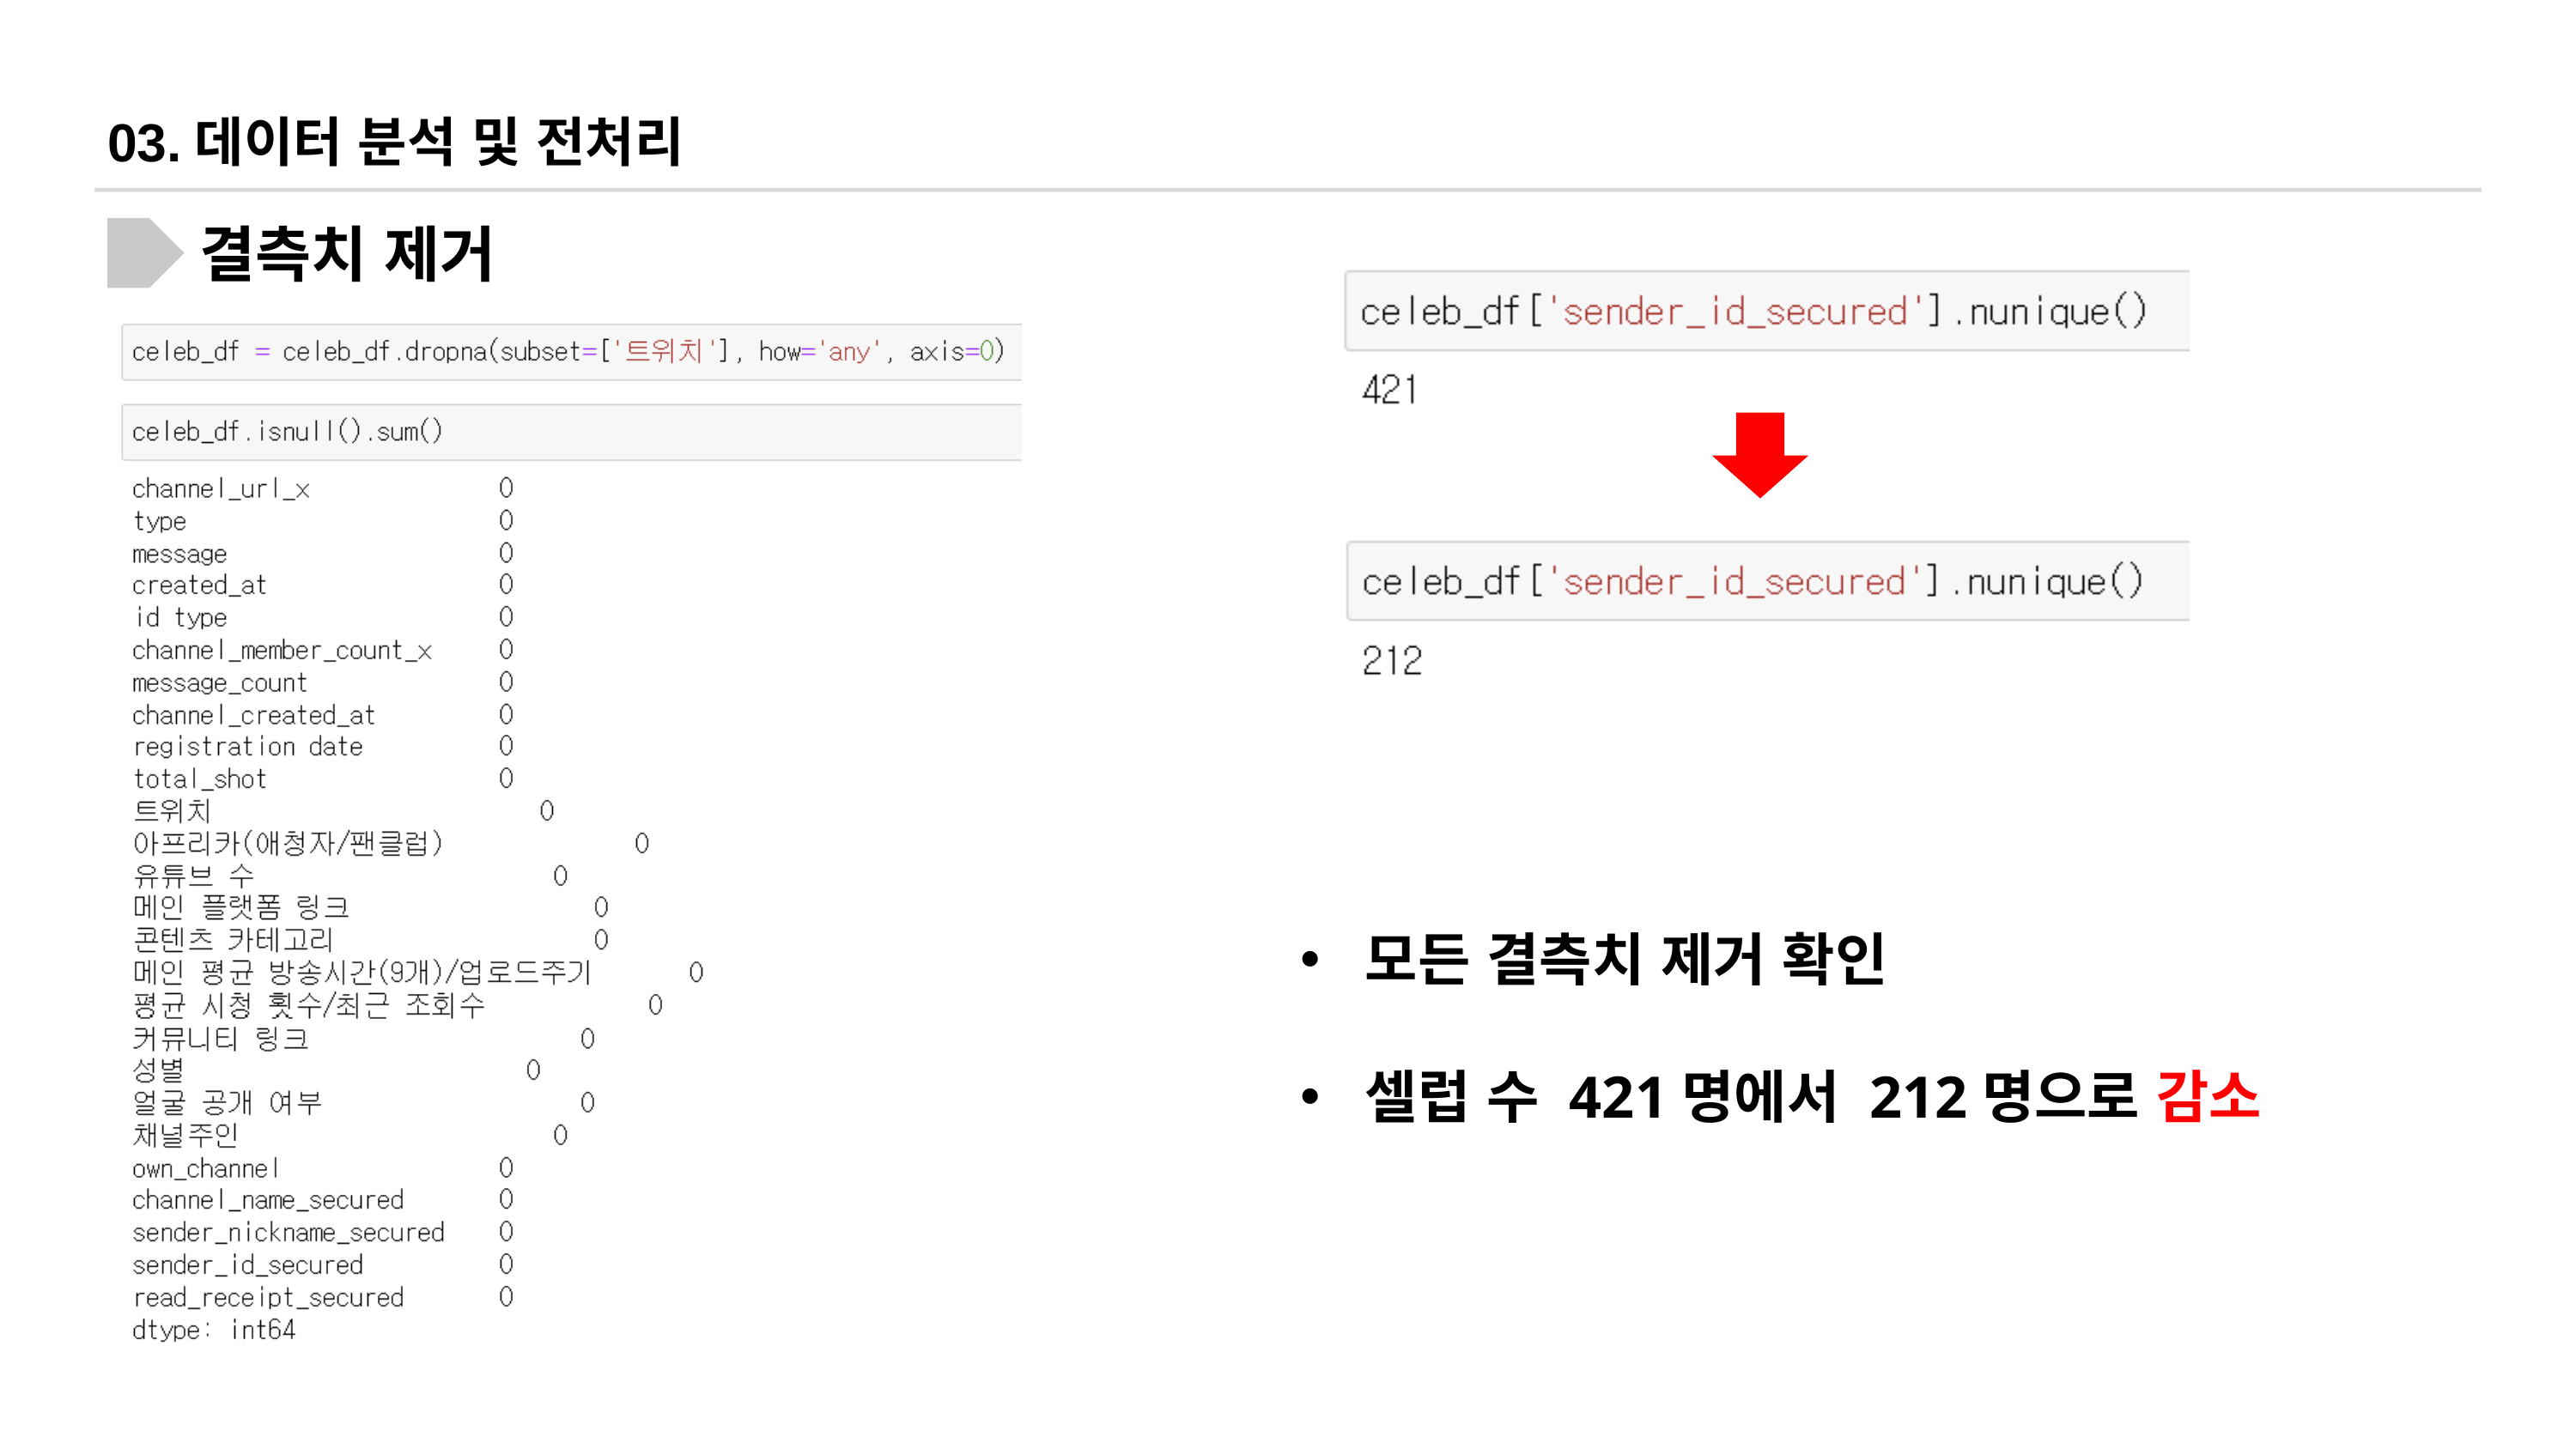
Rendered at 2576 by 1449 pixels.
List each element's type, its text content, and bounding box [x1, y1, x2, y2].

text_box 결측치 제거 [186, 209, 756, 296]
picture [1343, 518, 2190, 724]
text_box [1710, 431, 1811, 500]
picture [1343, 259, 2190, 431]
text_box [94, 187, 2482, 192]
text_box [106, 216, 186, 289]
picture [118, 316, 1022, 1362]
text_box 03.데이터 분석 및 전처리 [94, 101, 827, 179]
text_box 모든 결측치 제거 확인 셀럽 수 421명에서 212명으로 감소 [1287, 917, 2330, 1137]
